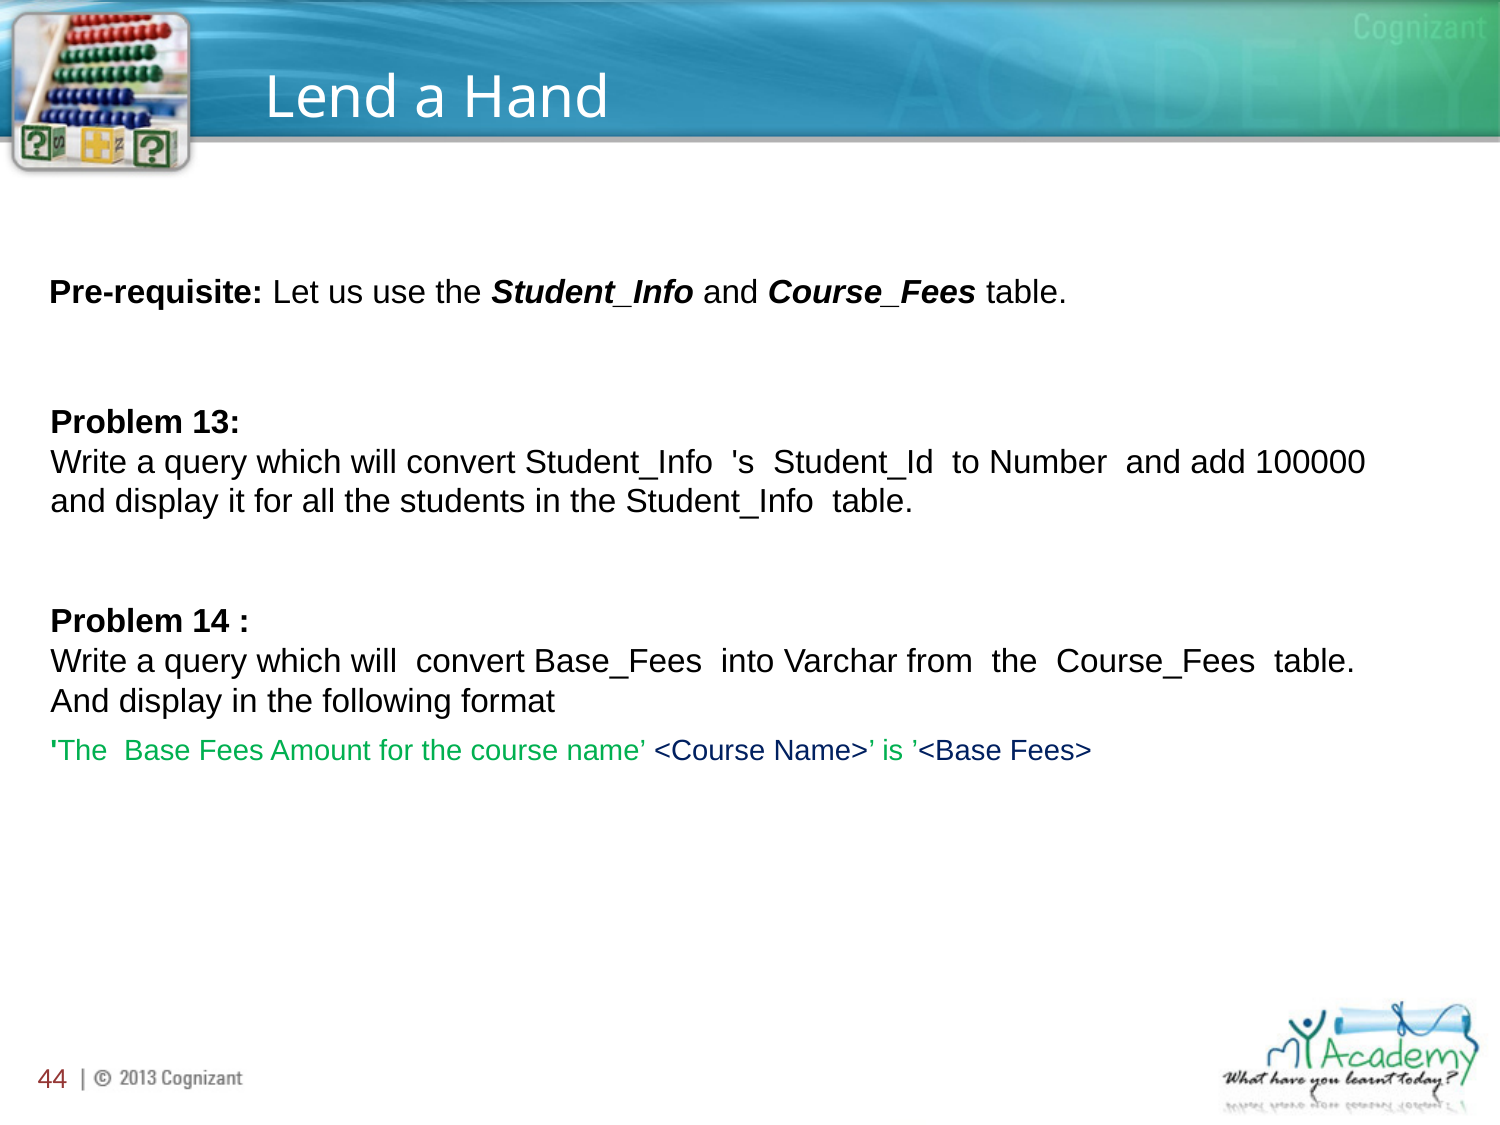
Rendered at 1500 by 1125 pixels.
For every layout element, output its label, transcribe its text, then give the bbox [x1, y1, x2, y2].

picture [0, 0, 1500, 1125]
title Lend a Hand [249, 0, 1488, 188]
slide_number 44 [22, 1052, 98, 1098]
list Pre-requisite: Let us use the Student_Info and Course_Fees table. Problem 13: Write a query which will convert Student_Info 's Student_Id to Number and add 100000 and display it for all the students in the Student_Info table. Problem 14 : Write a query which will convert Base_Fees into Varchar from the Course_Fees table. And display in the following format 'The Base Fees Amount for the course name’ <Course Name>’ is ’<Base Fees> [24, 262, 1451, 1013]
